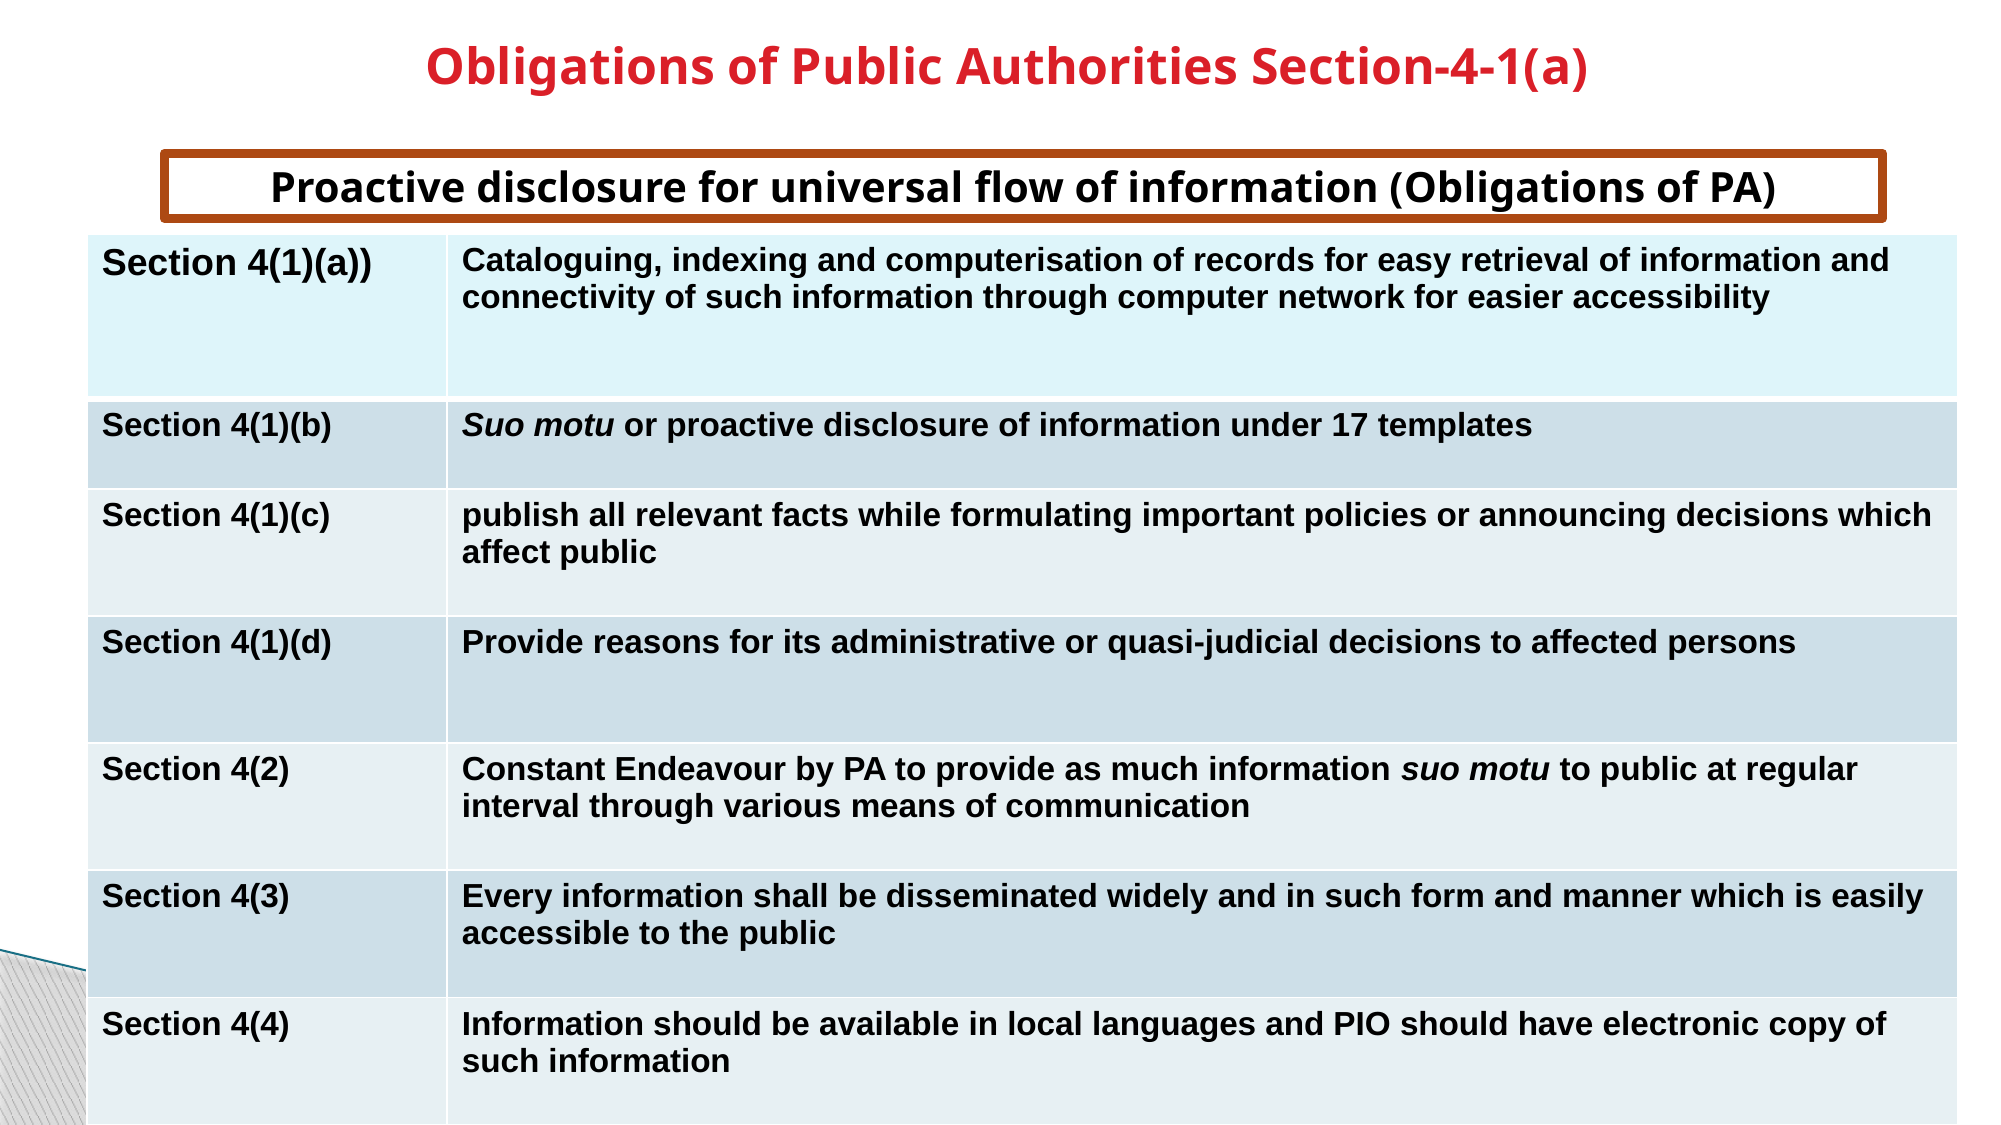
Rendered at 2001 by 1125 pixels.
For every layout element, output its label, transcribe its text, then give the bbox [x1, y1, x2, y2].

text_box Proactive disclosure for universal flow of information (Obligations of PA) [160, 149, 1887, 223]
table_cell Section 4(3) [88, 871, 446, 997]
table_cell publish all relevant facts while formulating important policies or announcing decisions which affect public [448, 490, 1957, 615]
table_header Cataloguing, indexing and computerisation of records for easy retrieval of information and connectivity of such information through computer network for easier accessibility [448, 235, 1957, 396]
table_cell Section 4(1)(c) [88, 490, 446, 615]
table_cell Section 4(1)(b) [88, 402, 446, 488]
table_cell Provide reasons for its administrative or quasi-judicial decisions to affected persons [448, 617, 1957, 742]
table_cell Suo motu or proactive disclosure of information under 17 templates [448, 402, 1957, 488]
table_header Section 4(1)(a)) [88, 235, 446, 396]
table_cell Section 4(1)(d) [88, 617, 446, 742]
table_cell Constant Endeavour by PA to provide as much information suo motu to public at regular interval through various means of communication [448, 744, 1957, 869]
table_cell Section 4(2) [88, 744, 446, 869]
table_cell Every information shall be disseminated widely and in such form and manner which is easily accessible to the public [448, 871, 1957, 997]
table_cell Section 4(4) [88, 998, 446, 1124]
table_cell Information should be available in local languages and PIO should have electronic copy of such information [448, 998, 1957, 1124]
title Obligations of Public Authorities Section-4-1(a) [111, 0, 1903, 131]
